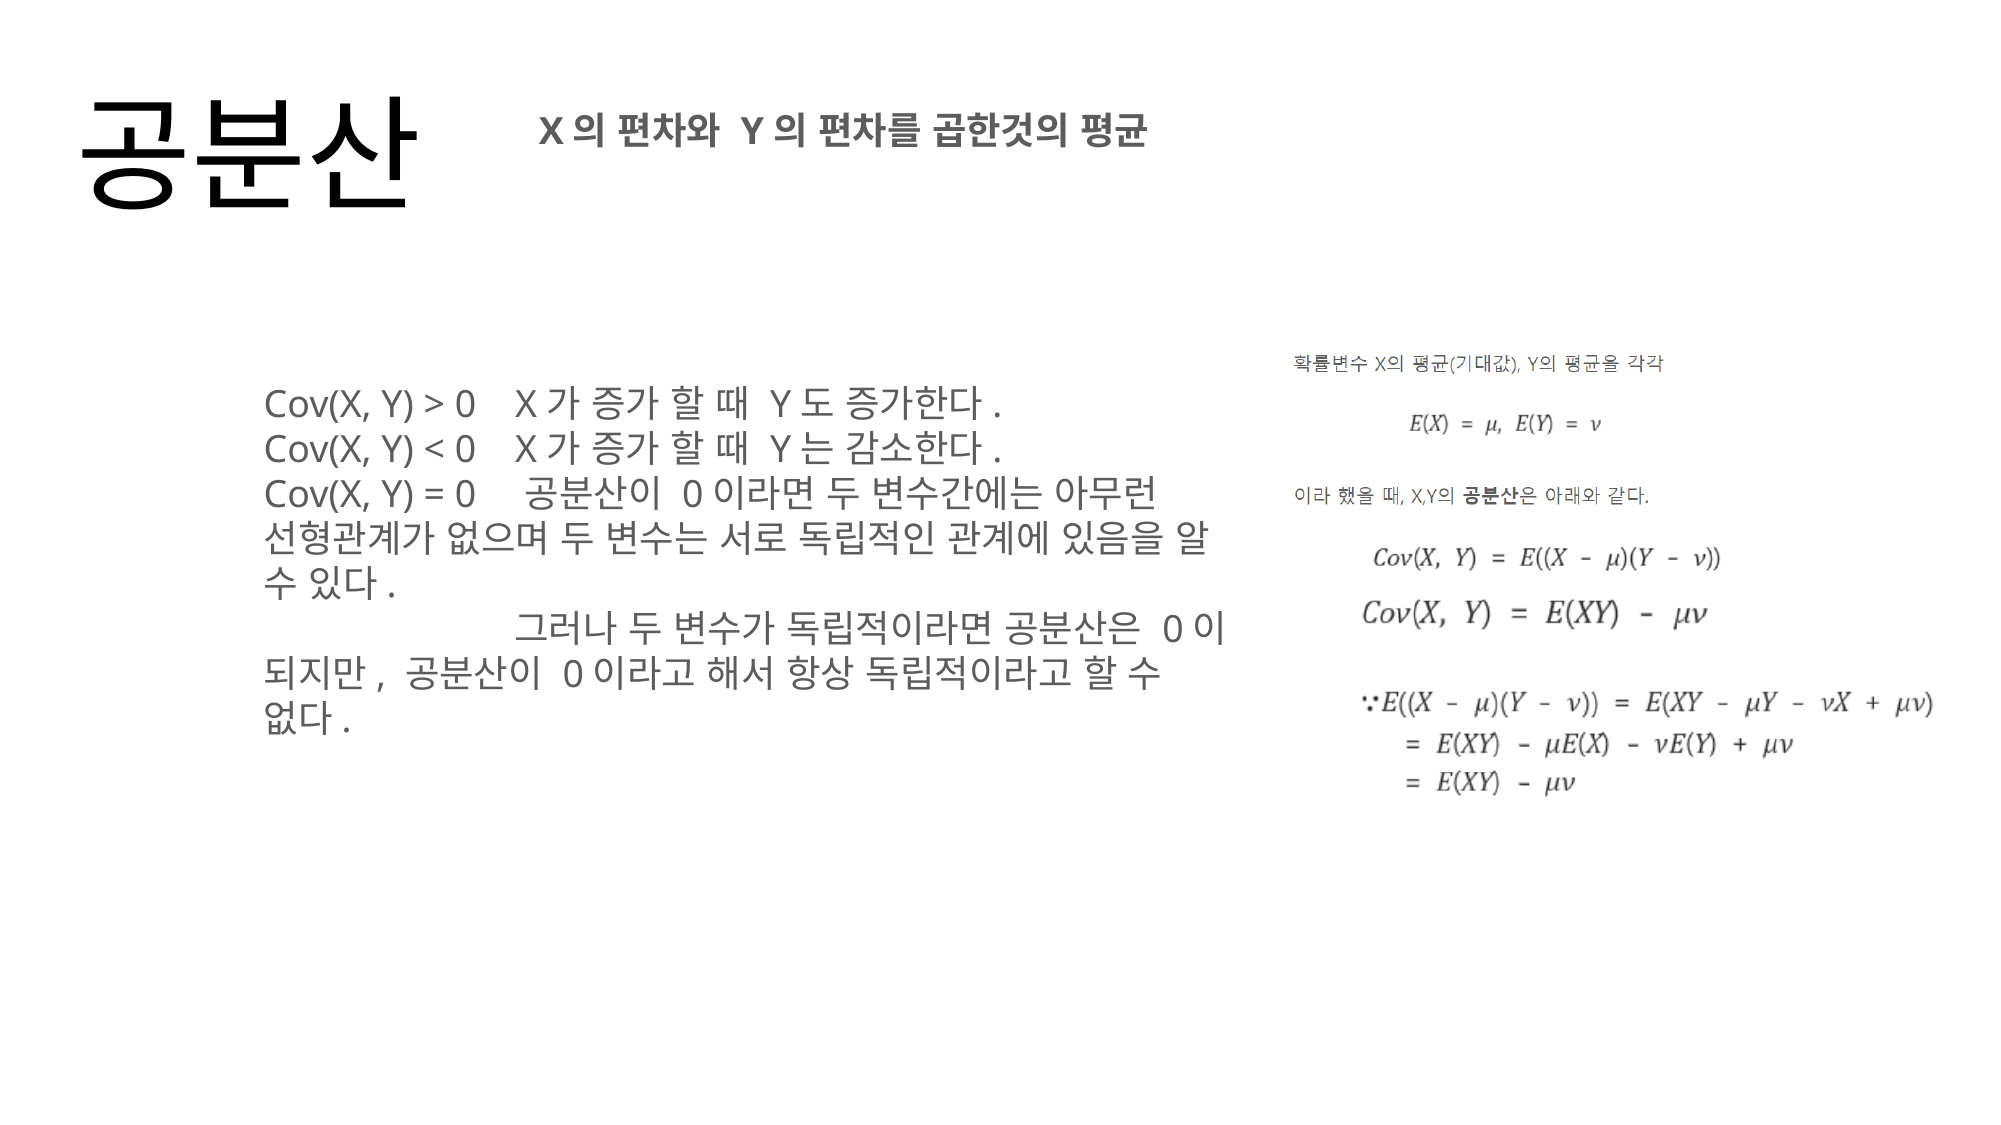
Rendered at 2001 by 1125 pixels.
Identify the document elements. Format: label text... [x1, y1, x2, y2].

picture [1276, 338, 1940, 807]
subtitle X의 편차와 Y의 편차를 곱한것의 평균 [510, 104, 1179, 183]
title 공분산 [27, 52, 471, 235]
text_box Cov(X, Y) > 0 X가 증가 할 때 Y도 증가한다. Cov(X, Y) < 0 X가 증가 할 때 Y는 감소한다. Cov(X, Y) = 0 공분산이 0이라면 두 변수간에는 아무런 선형관계가 없으며 두 변수는 서로 독립적인 관계에 있음을 알 수 있다. 그러나 두 변수가 독립적이라면 공분산은 0이 되지만, 공분산이 0이라고 해서 항상 독립적이라고 할 수 없다. [249, 373, 1250, 748]
